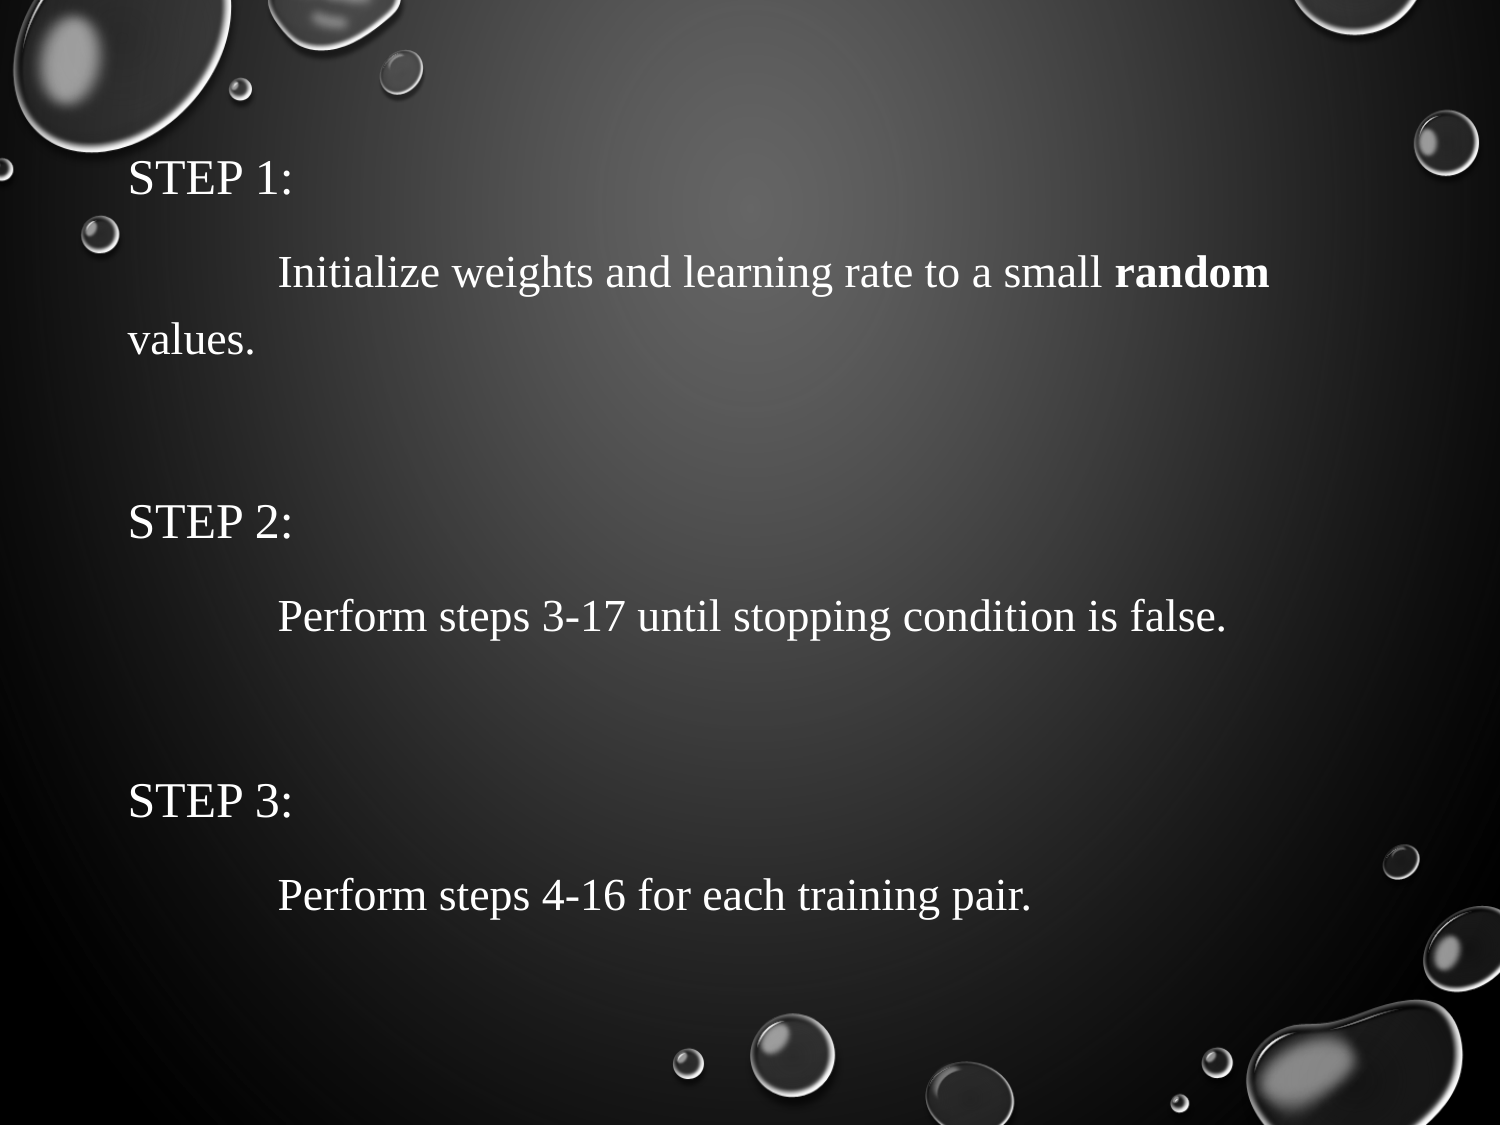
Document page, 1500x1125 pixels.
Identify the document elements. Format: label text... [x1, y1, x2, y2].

picture [0, 0, 1500, 1125]
list STEP 1: Initialize weights and learning rate to a small random values. STEP 2: Perform steps 3-17 until stopping condition is false. STEP 3: Perform steps 4-16 for each training pair. [112, 125, 1413, 1000]
